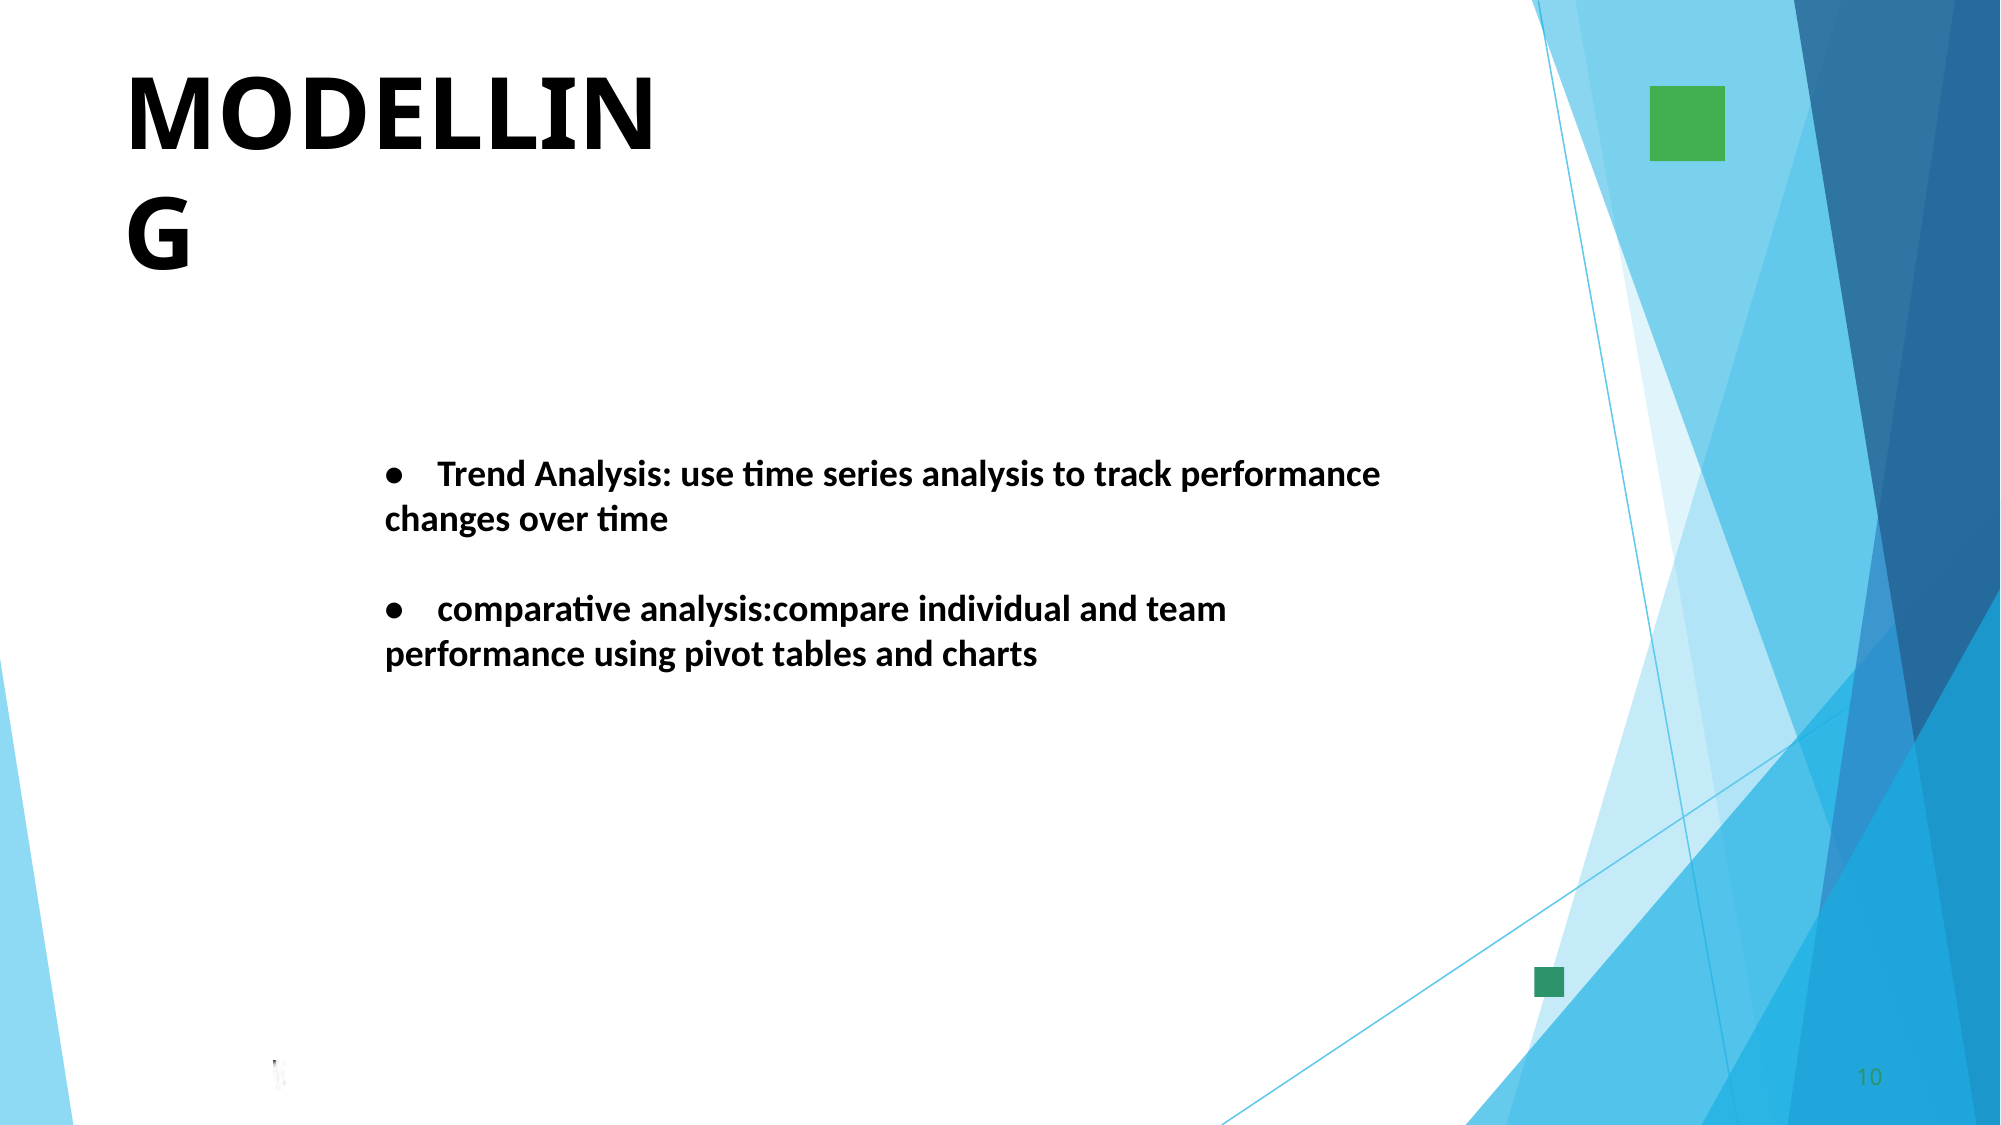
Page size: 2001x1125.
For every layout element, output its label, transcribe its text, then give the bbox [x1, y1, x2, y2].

picture [273, 1060, 286, 1090]
text_box MODELLING [121, 47, 664, 290]
text_box [1649, 86, 1725, 162]
text_box [1534, 967, 1565, 997]
text_box 10 [1849, 1061, 1888, 1095]
text_box • Trend Analysis: use time series analysis to track performance changes over time • comparative analysis:compare individual and team performance using pivot tables and charts [369, 441, 1401, 682]
